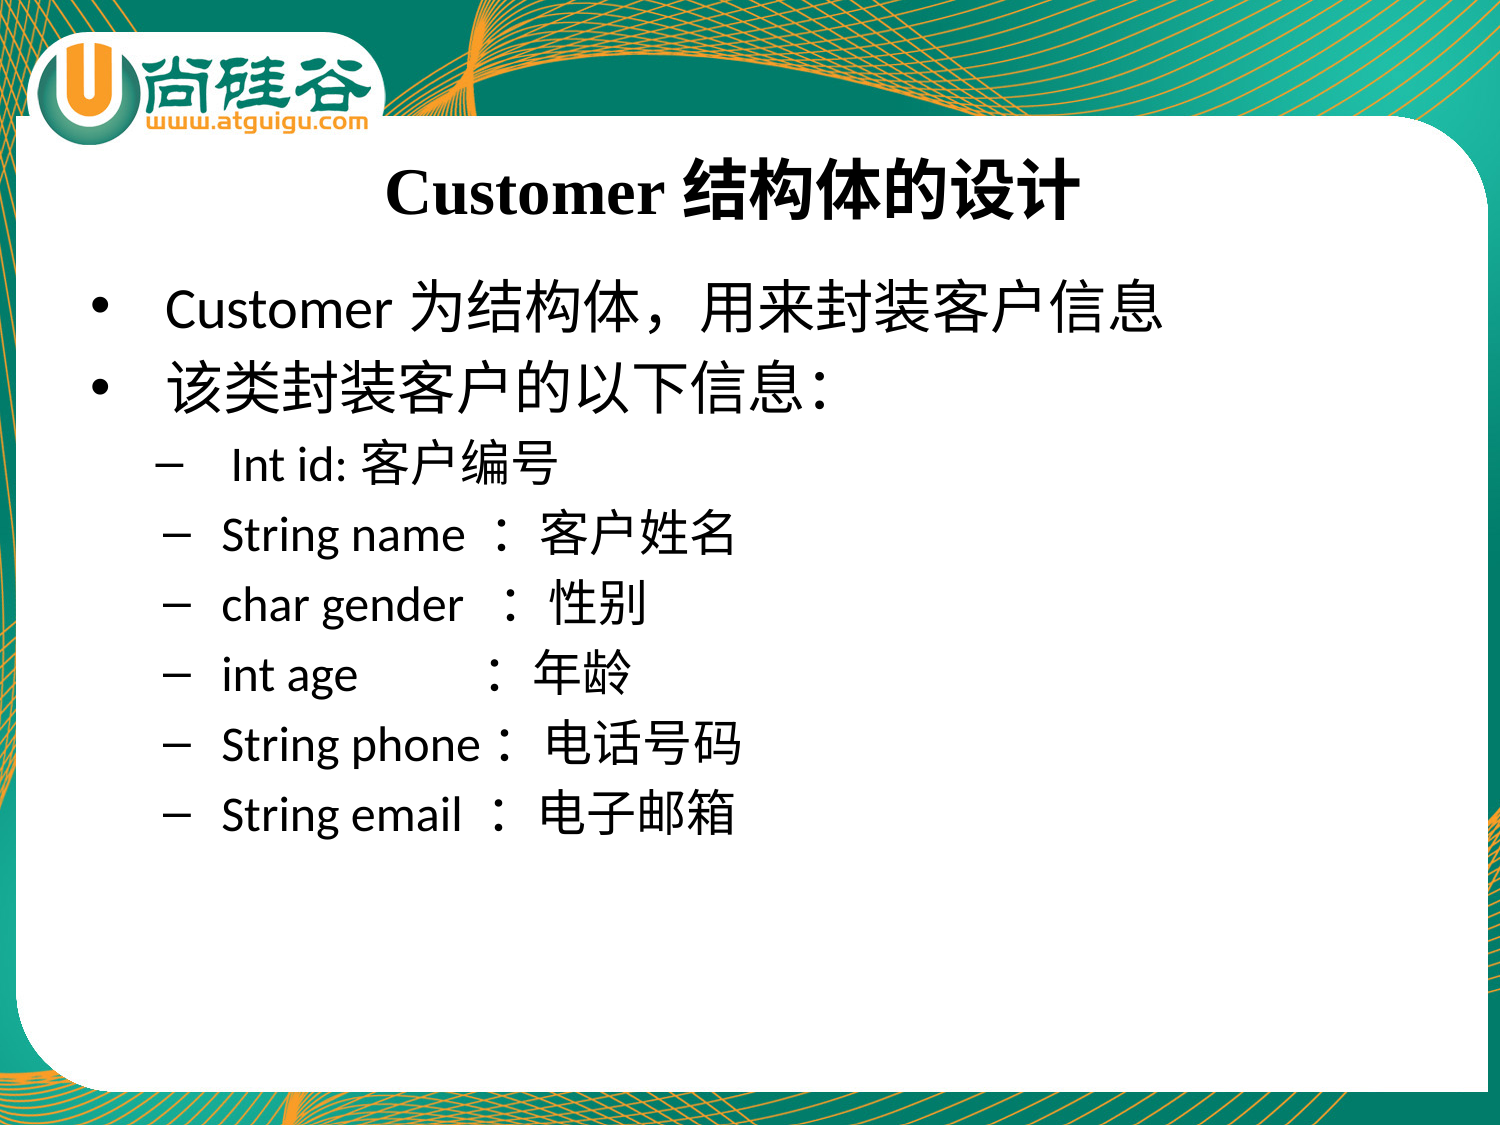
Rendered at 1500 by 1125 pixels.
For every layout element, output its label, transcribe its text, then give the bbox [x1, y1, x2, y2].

picture [0, 0, 1500, 1125]
list Customer为结构体，用来封装客户信息 该类封装客户的以下信息： Int id:客户编号 String name ：客户姓名 char gender ：性别 int age ：年龄 String phone：电话号码 String email ：电子邮箱 [75, 262, 1425, 1005]
title Customer结构体的设计 [58, 117, 1409, 258]
